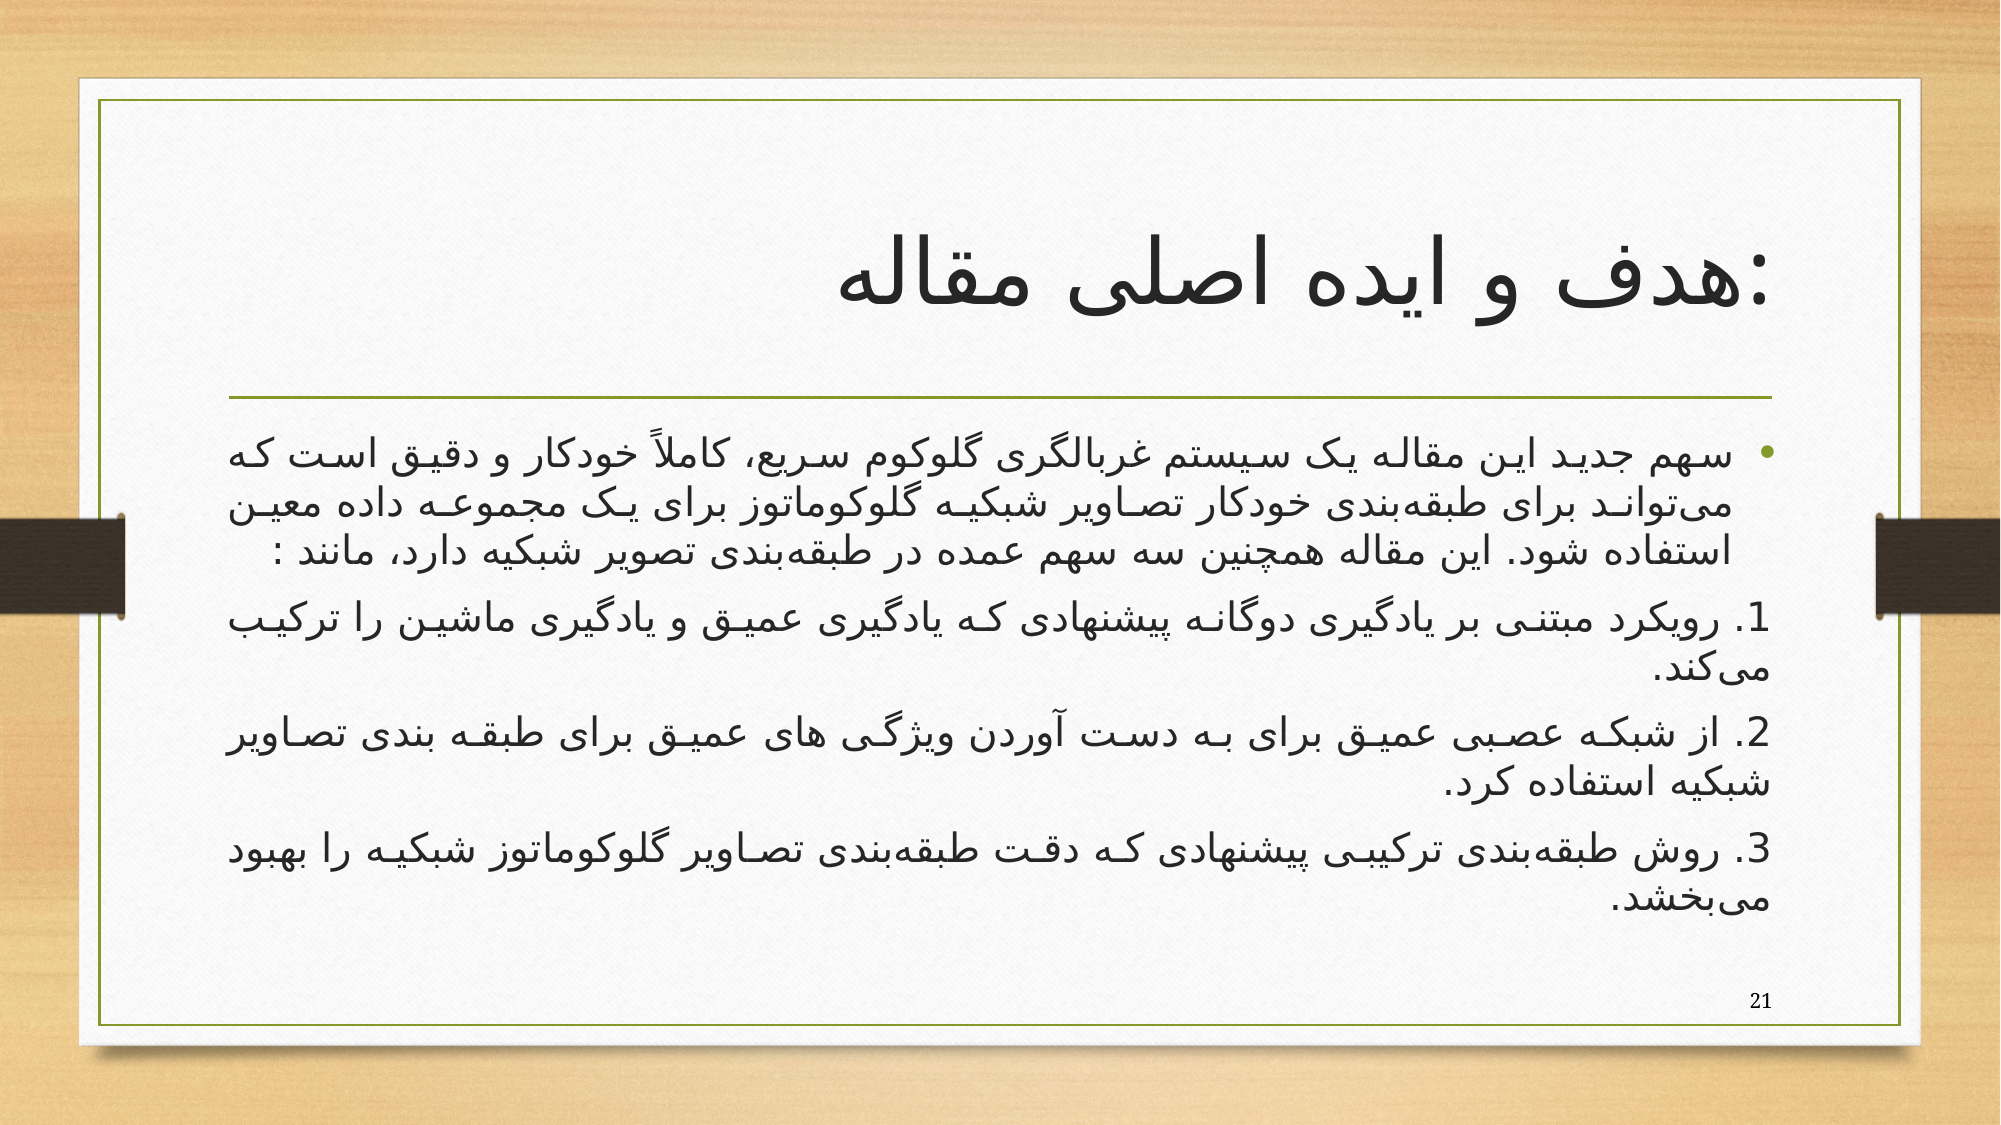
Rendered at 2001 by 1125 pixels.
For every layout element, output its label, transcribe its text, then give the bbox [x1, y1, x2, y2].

slide_number 21 [1698, 979, 1788, 1025]
picture [0, 0, 2001, 1125]
title هدف و ایده اصلی مقاله: [212, 161, 1788, 375]
list سهم جدید این مقاله یک سیستم غربالگری گلوکوم سریع، کاملاً خودکار و دقیق است که می‌تواند برای طبقه‌بندی خودکار تصاویر شبکیه گلوکوماتوز برای یک مجموعه داده معین استفاده شود. این مقاله همچنین سه سهم عمده در طبقه‌بندی تصویر شبکیه دارد، مانند : 1. رویکرد مبتنی بر یادگیری دوگانه پیشنهادی که یادگیری عمیق و یادگیری ماشین را ترکیب می‌کند. 2. از شبکه عصبی عمیق برای به دست آوردن ویژگی های عمیق برای طبقه بندی تصاویر شبکیه استفاده کرد. 3. روش طبقه‌بندی ترکیبی پیشنهادی که دقت طبقه‌بندی تصاویر گلوکوماتوز شبکیه را بهبود می‌بخشد. [212, 419, 1788, 964]
